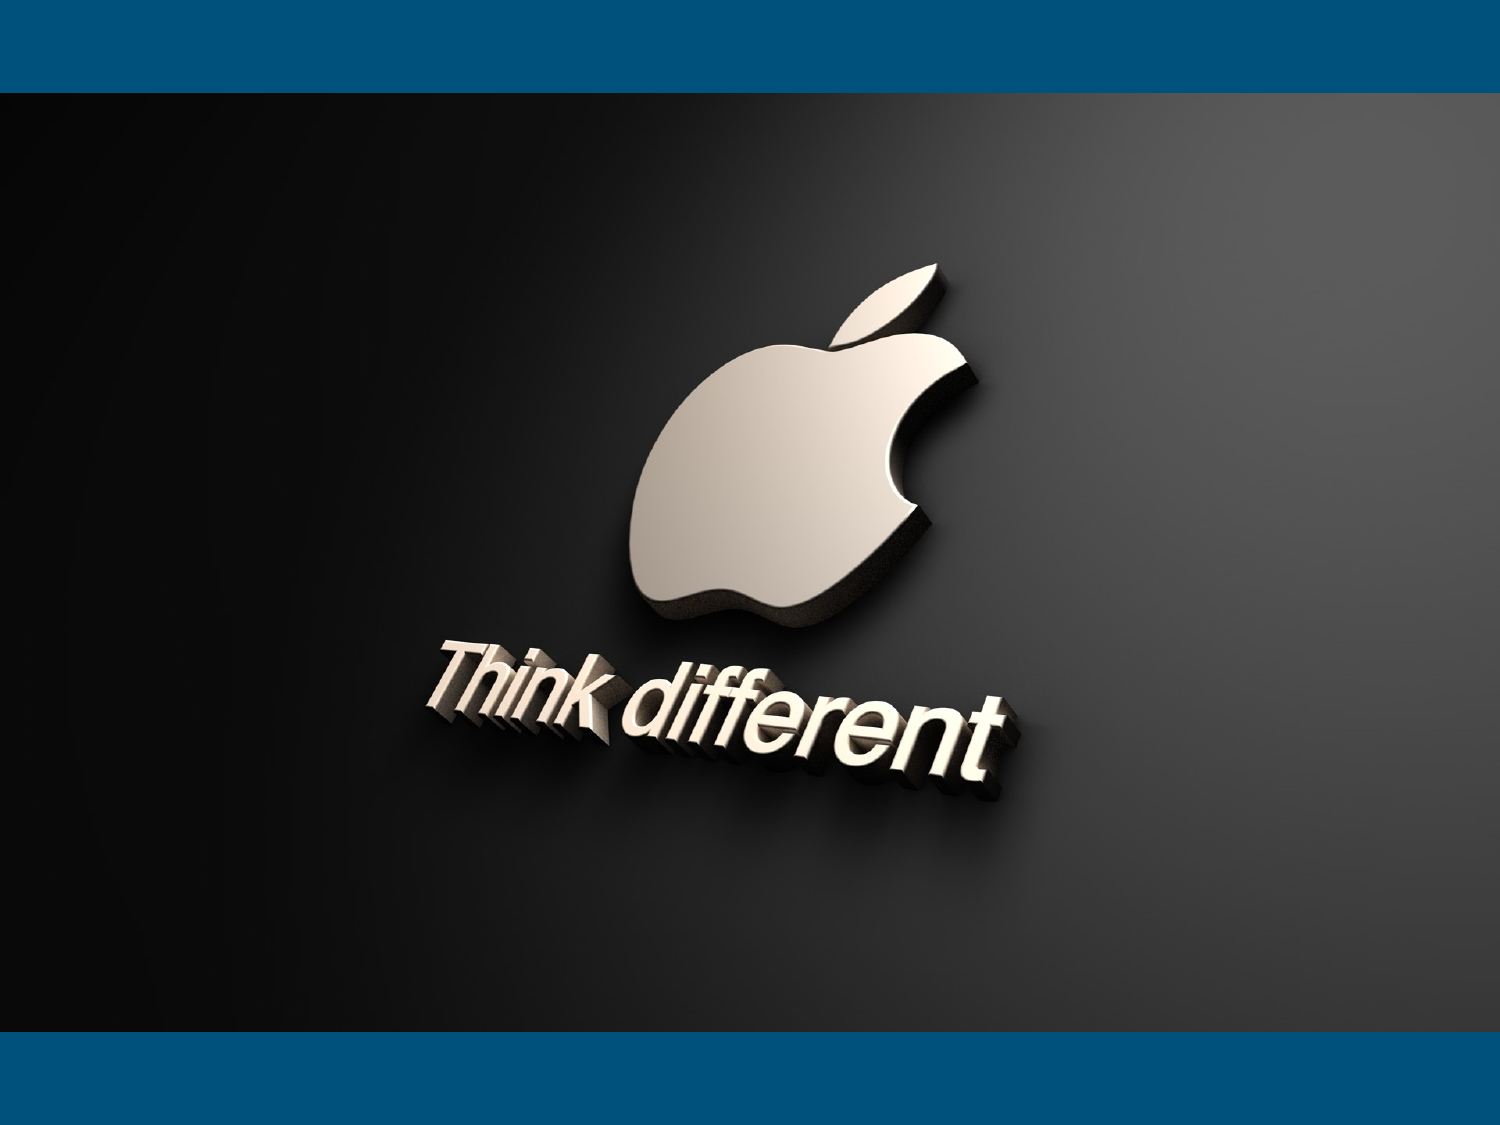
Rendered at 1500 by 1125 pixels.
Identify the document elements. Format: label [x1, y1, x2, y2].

picture [0, 94, 1500, 1031]
